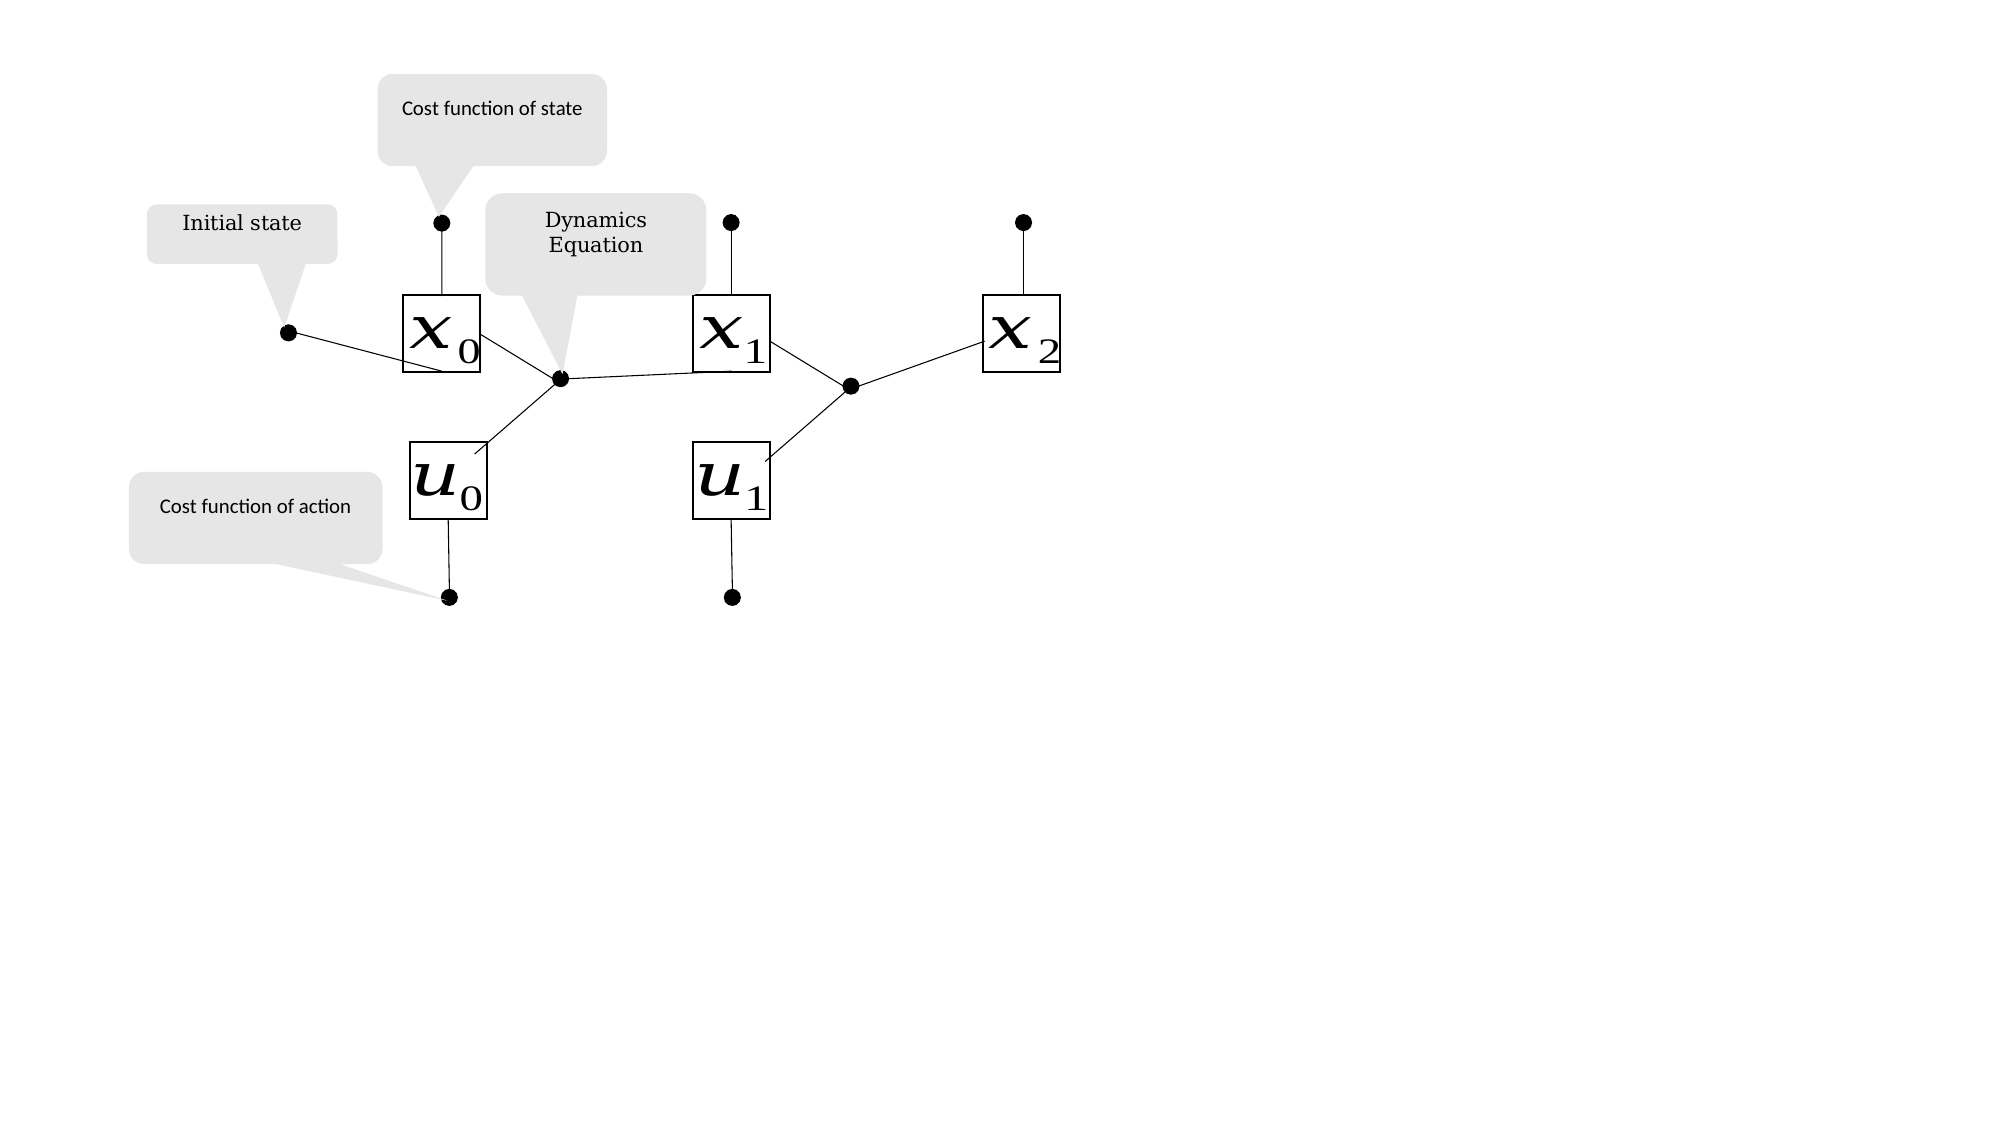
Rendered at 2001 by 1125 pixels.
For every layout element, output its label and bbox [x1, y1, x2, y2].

text_box [128, 73, 1060, 605]
